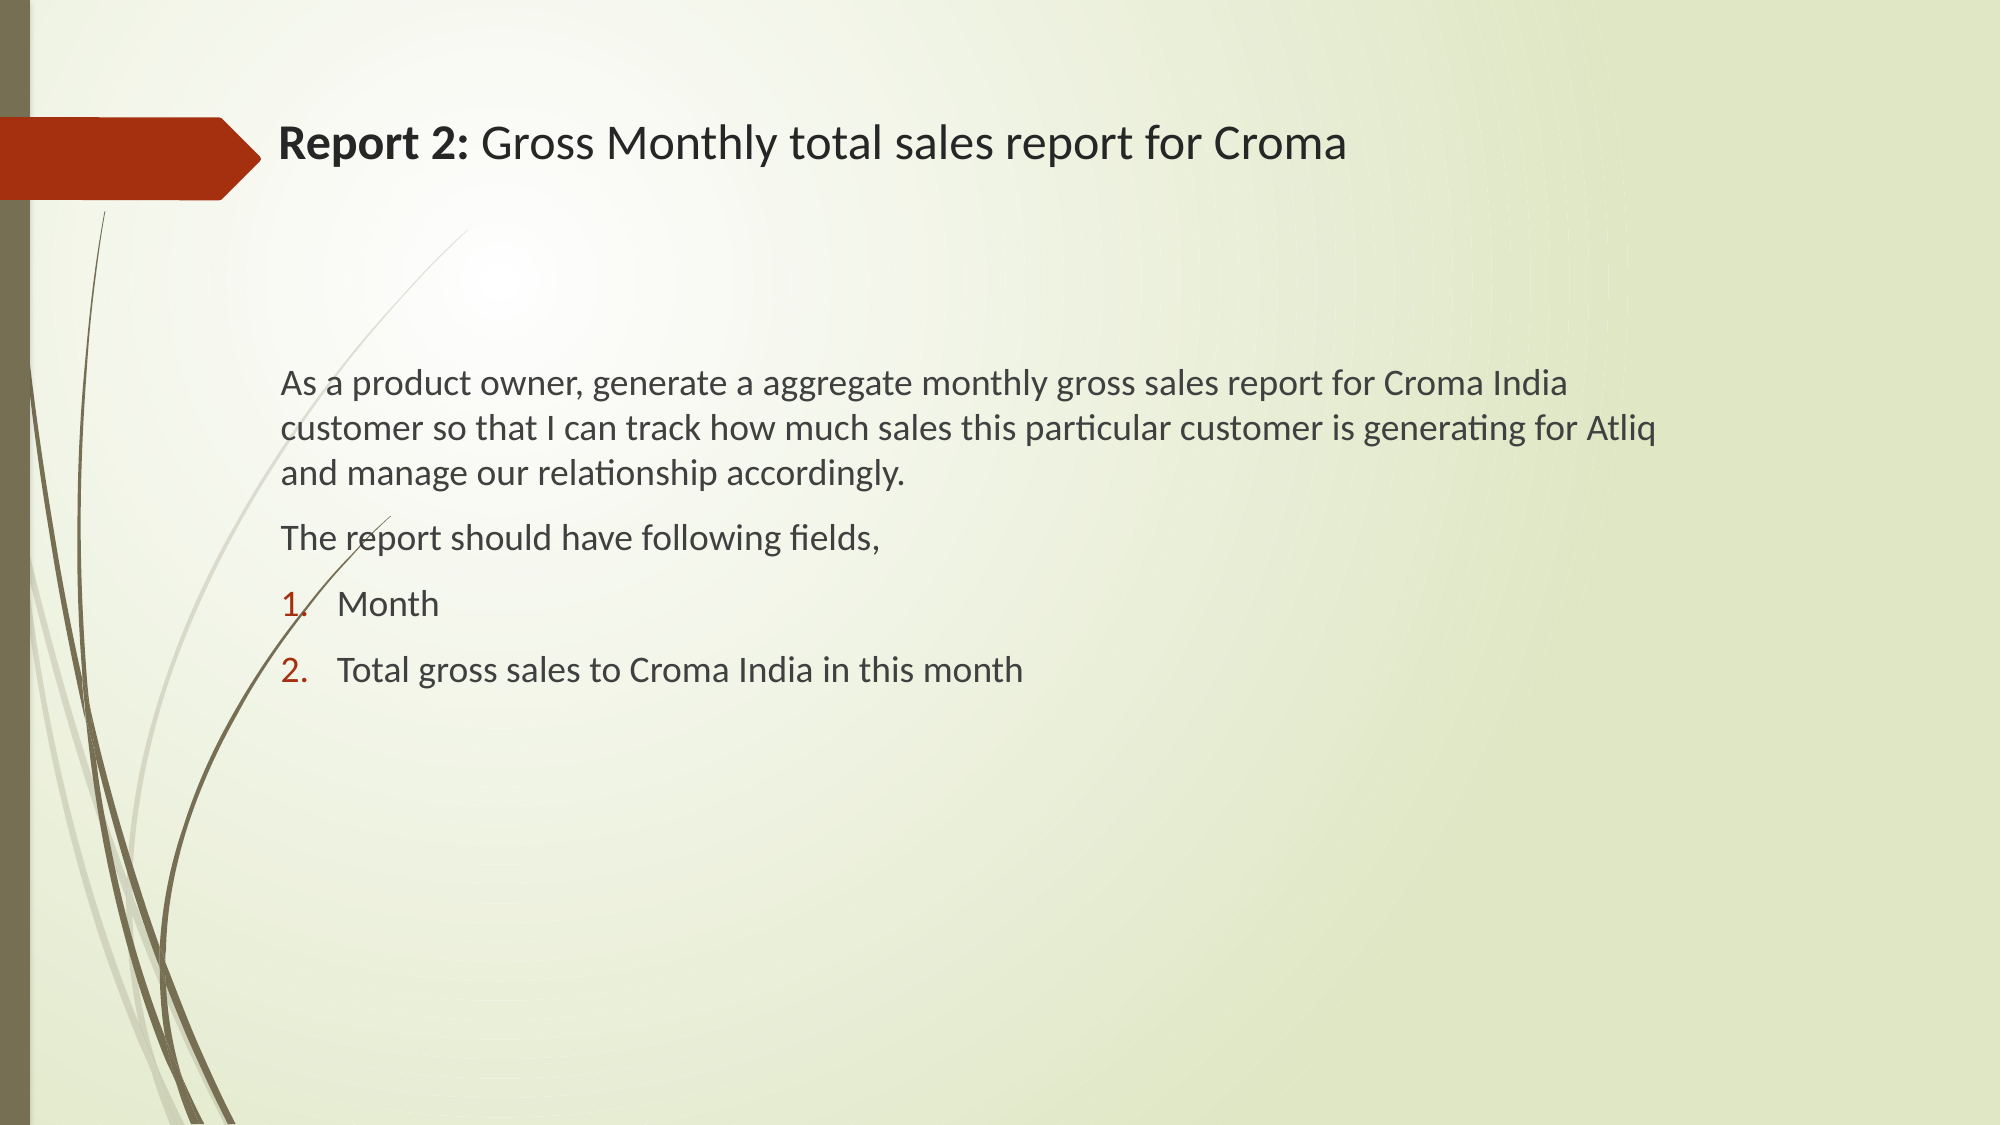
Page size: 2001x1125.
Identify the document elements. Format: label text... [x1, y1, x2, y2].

title Report 2: Gross Monthly total sales report for Croma [263, 102, 1716, 313]
list As a product owner, generate a aggregate monthly gross sales report for Croma India customer so that I can track how much sales this particular customer is generating for Atliq and manage our relationship accordingly. The report should have following fields, Month Total gross sales to Croma India in this month [265, 350, 1729, 970]
